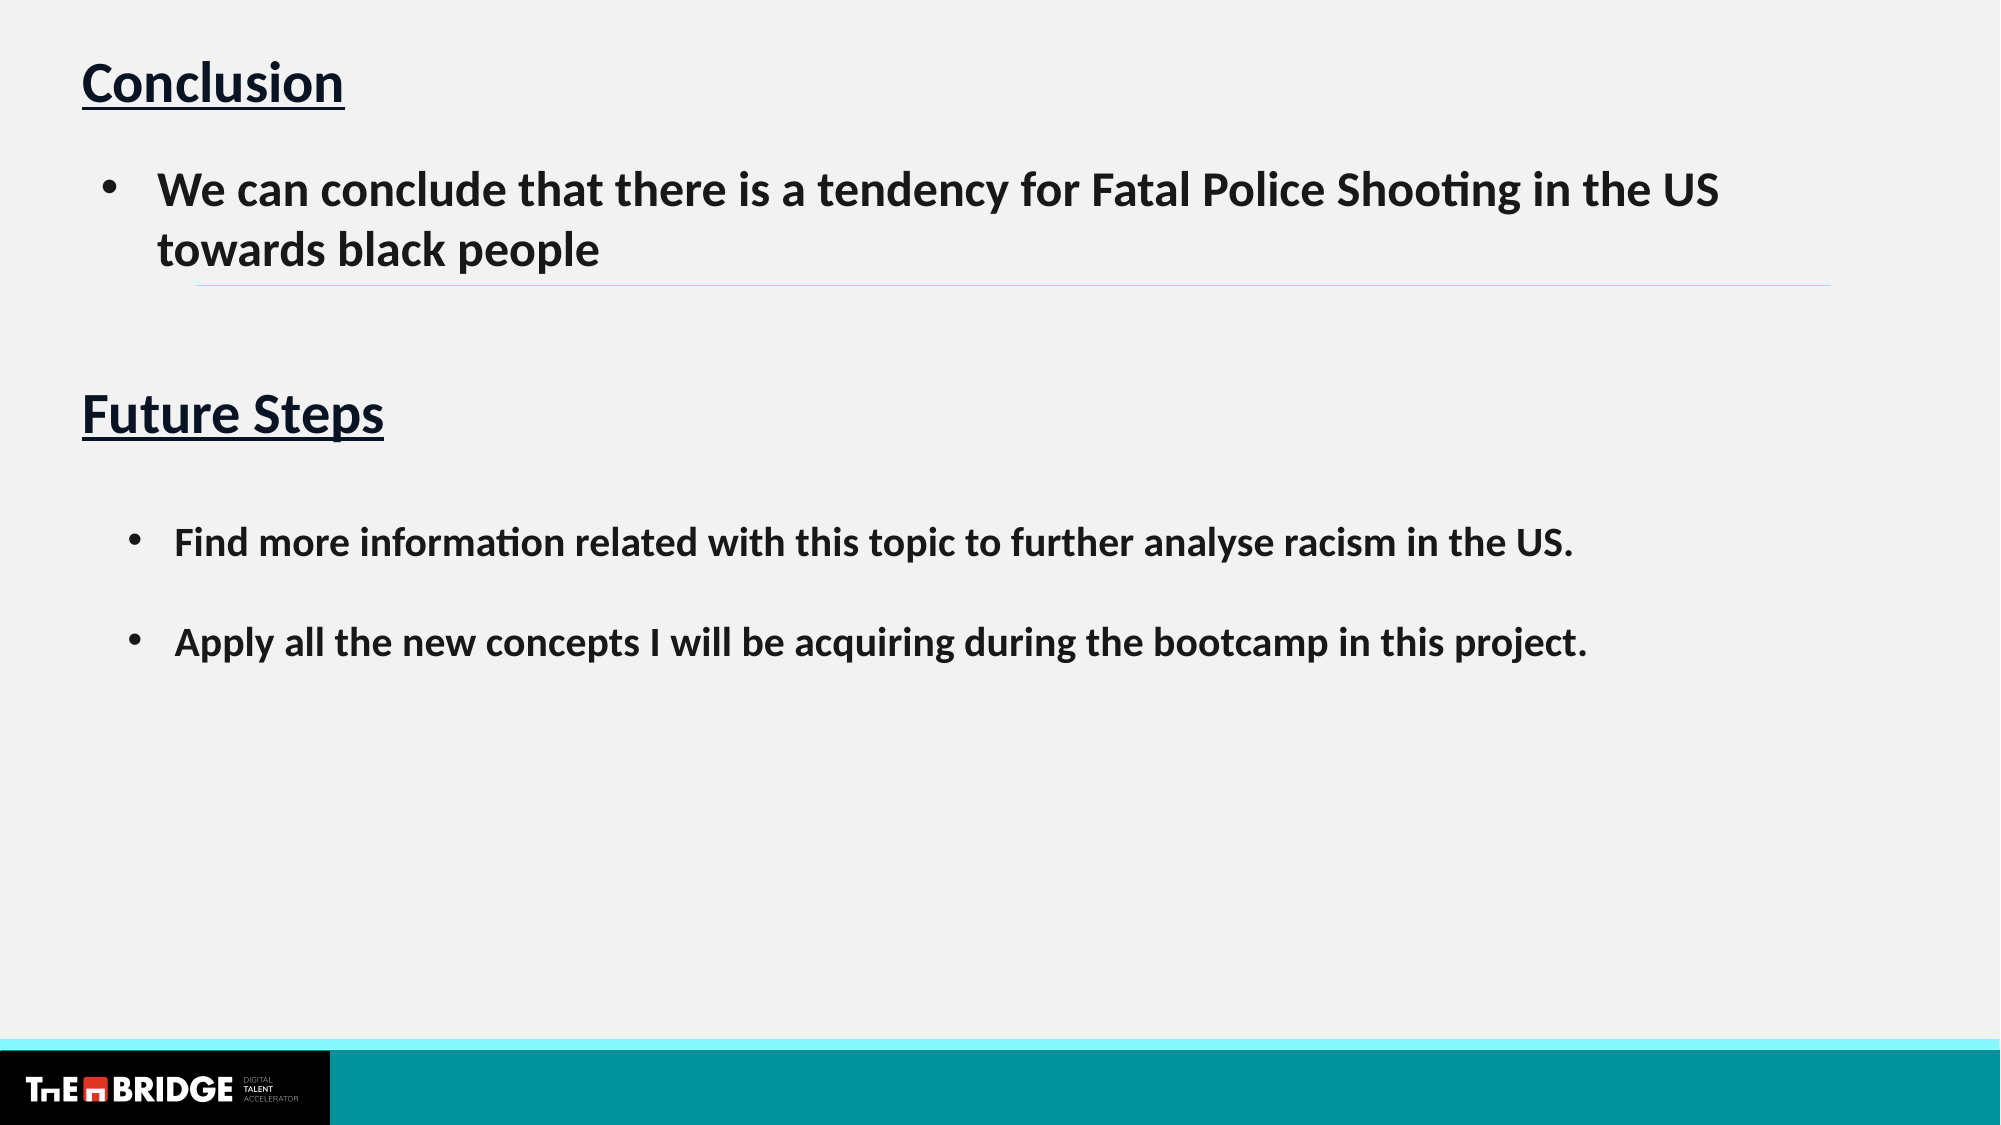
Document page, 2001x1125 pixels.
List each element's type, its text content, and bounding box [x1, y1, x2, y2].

picture [0, 1051, 331, 1125]
text_box Conclusion [67, 37, 594, 122]
text_box Future Steps [67, 367, 594, 453]
text_box We can conclude that there is a tendency for Fatal Police Shooting in the US towards black people [85, 149, 1833, 389]
text_box Find more information related with this topic to further analyse racism in the US. Apply all the new concepts I will be acquiring during the bootcamp in this project. [112, 507, 1832, 718]
